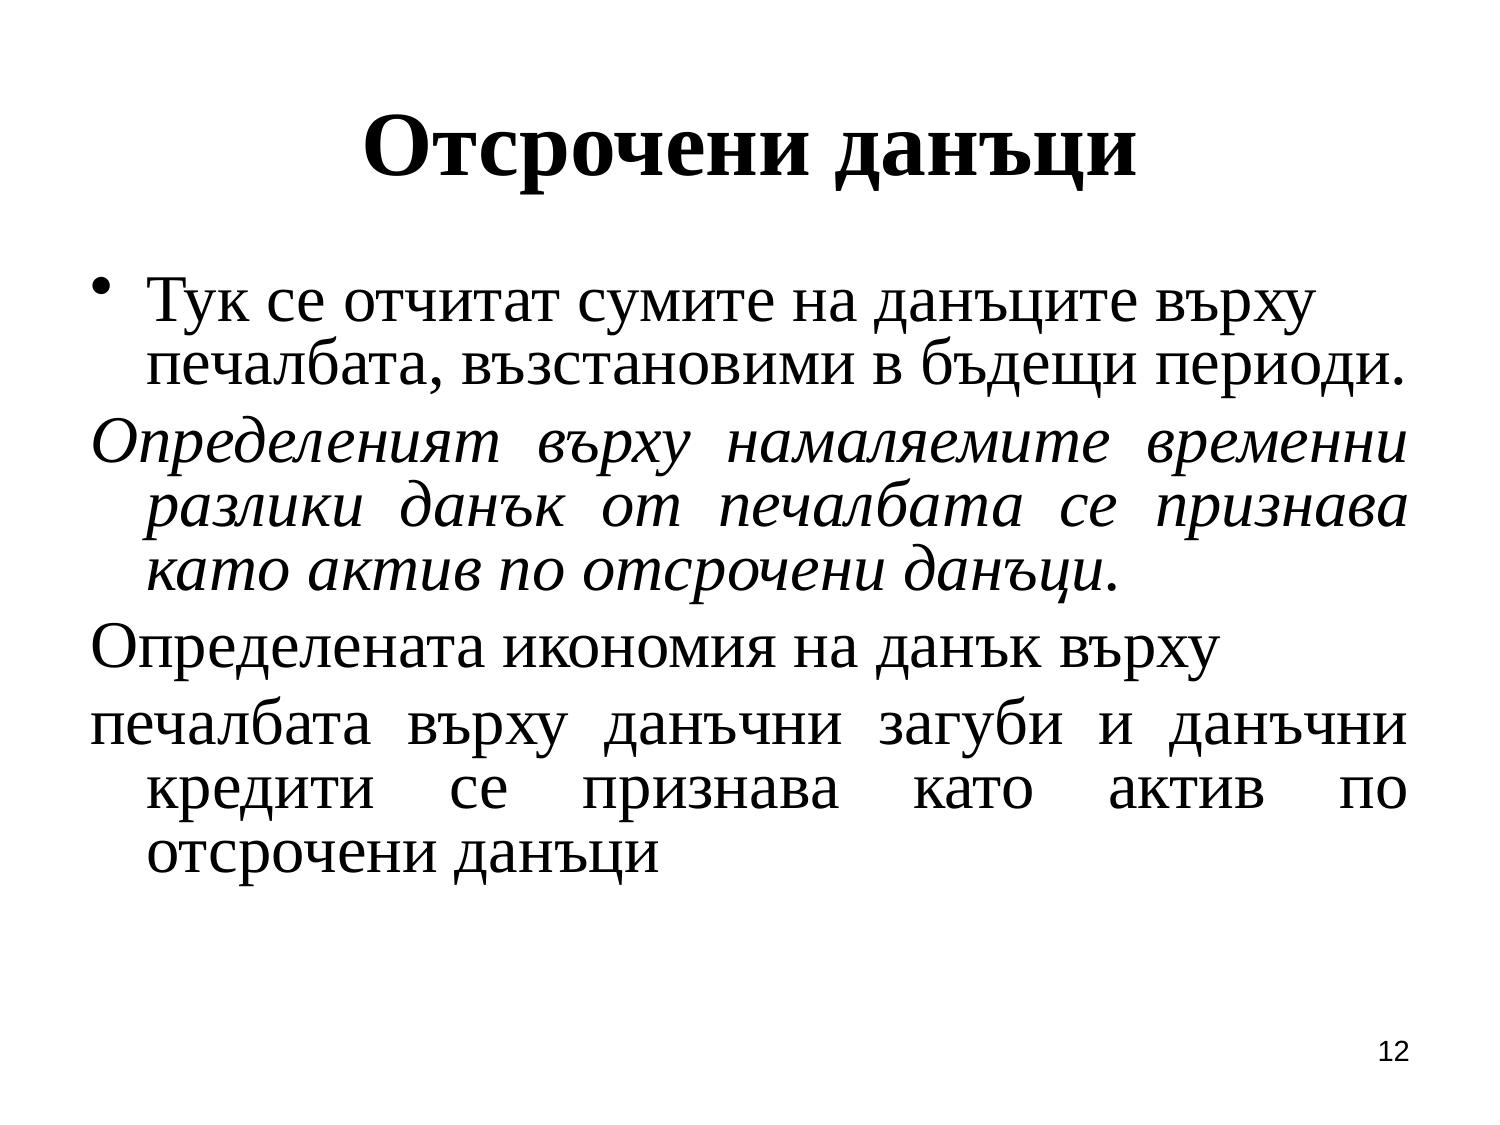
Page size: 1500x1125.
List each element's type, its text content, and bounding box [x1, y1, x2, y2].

list Тук се отчитат сумите на данъците върху печалбата, възстановими в бъдещи периоди. Определеният върху намаляемите временни разлики данък от печалбата се признава като актив по отсрочени данъци. Определената икономия на данък върху печалбата върху данъчни загуби и данъчни кредити се признава като актив по отсрочени данъци [75, 262, 1425, 1005]
title Отсрочени данъци [75, 45, 1425, 233]
slide_number 12 [1074, 1024, 1426, 1103]
